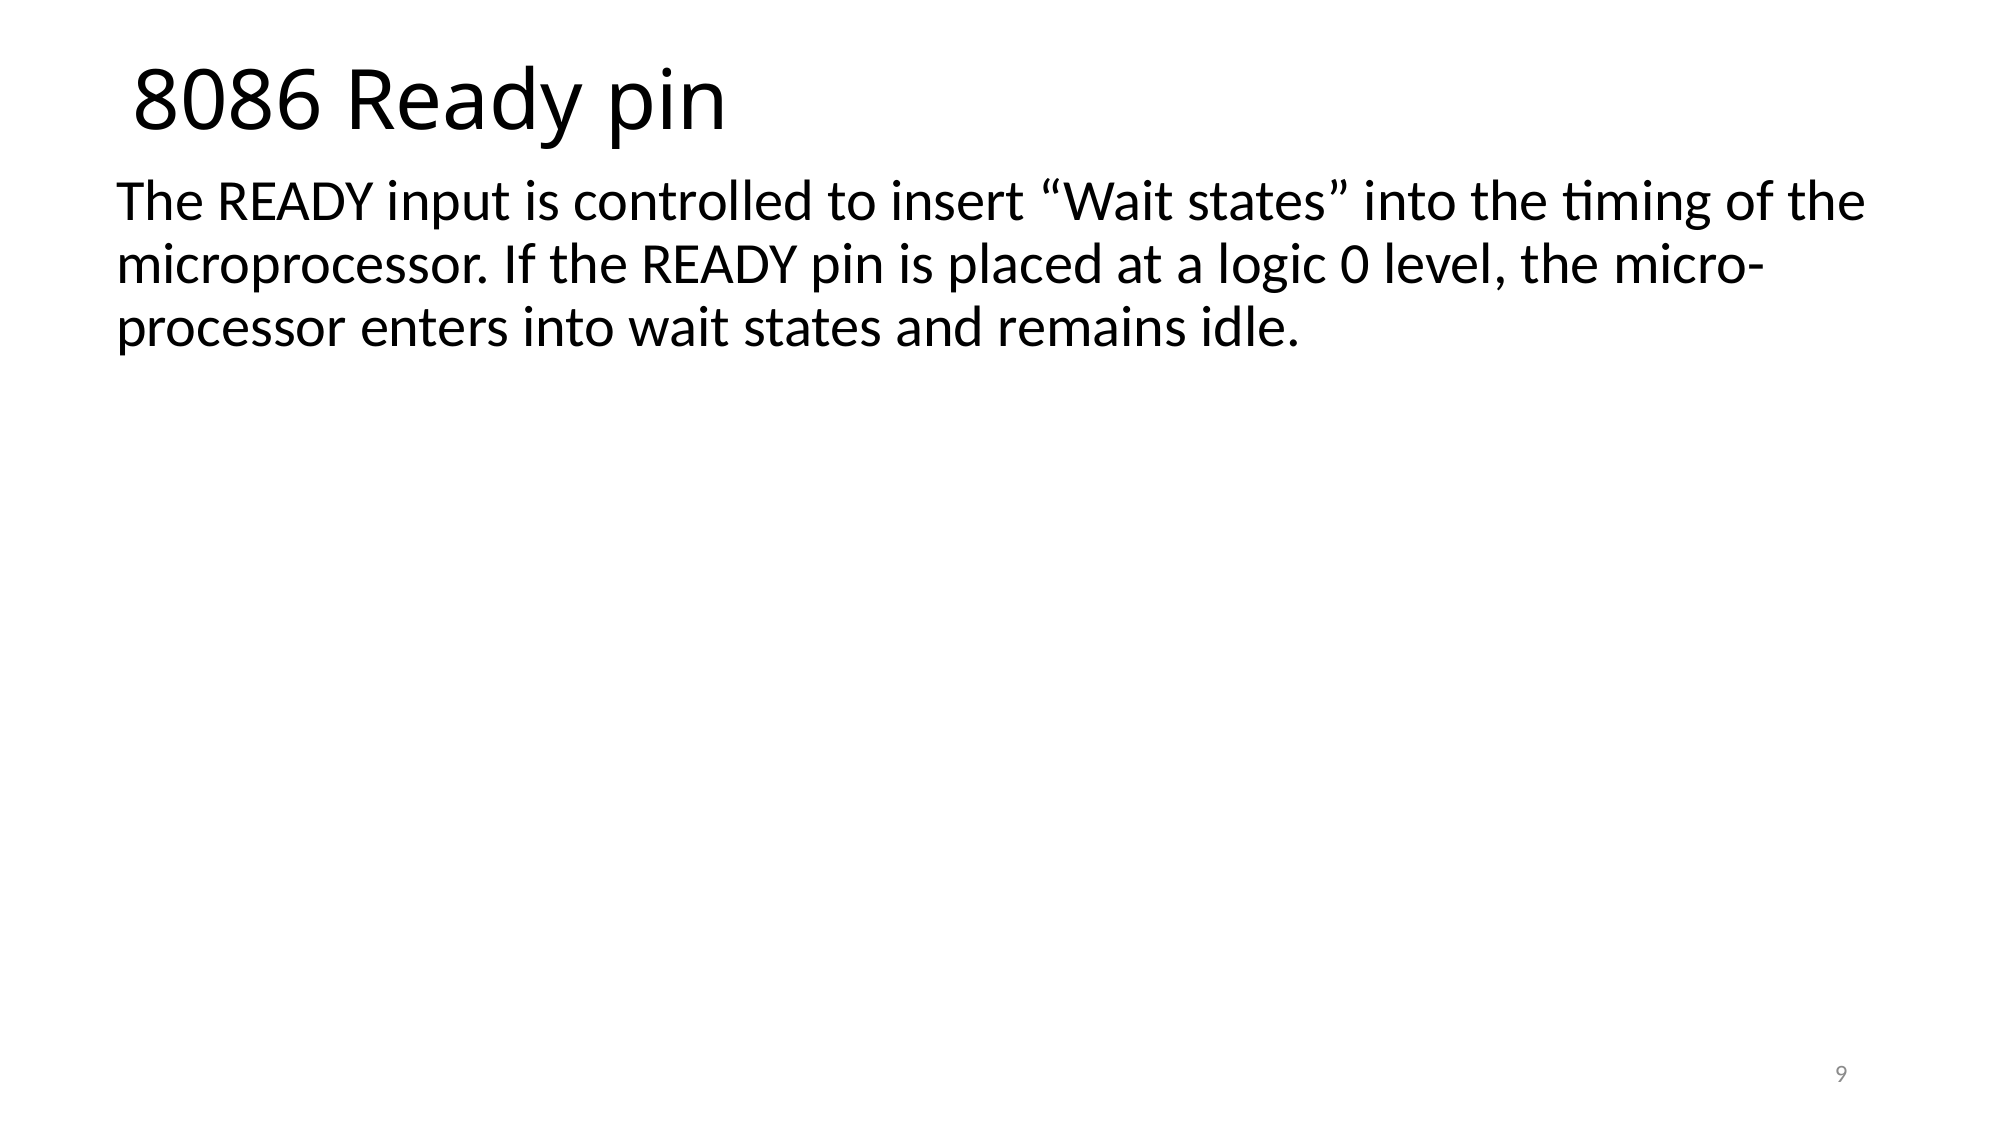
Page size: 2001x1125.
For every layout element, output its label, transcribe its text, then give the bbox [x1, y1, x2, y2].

slide_number 9 [1412, 1042, 1863, 1103]
list The READY input is controlled to insert “Wait states” into the timing of the microprocessor. If the READY pin is placed at a logic 0 level, the micro-processor enters into wait states and remains idle. [101, 162, 1945, 955]
title 8086 Ready pin [117, 29, 1913, 162]
